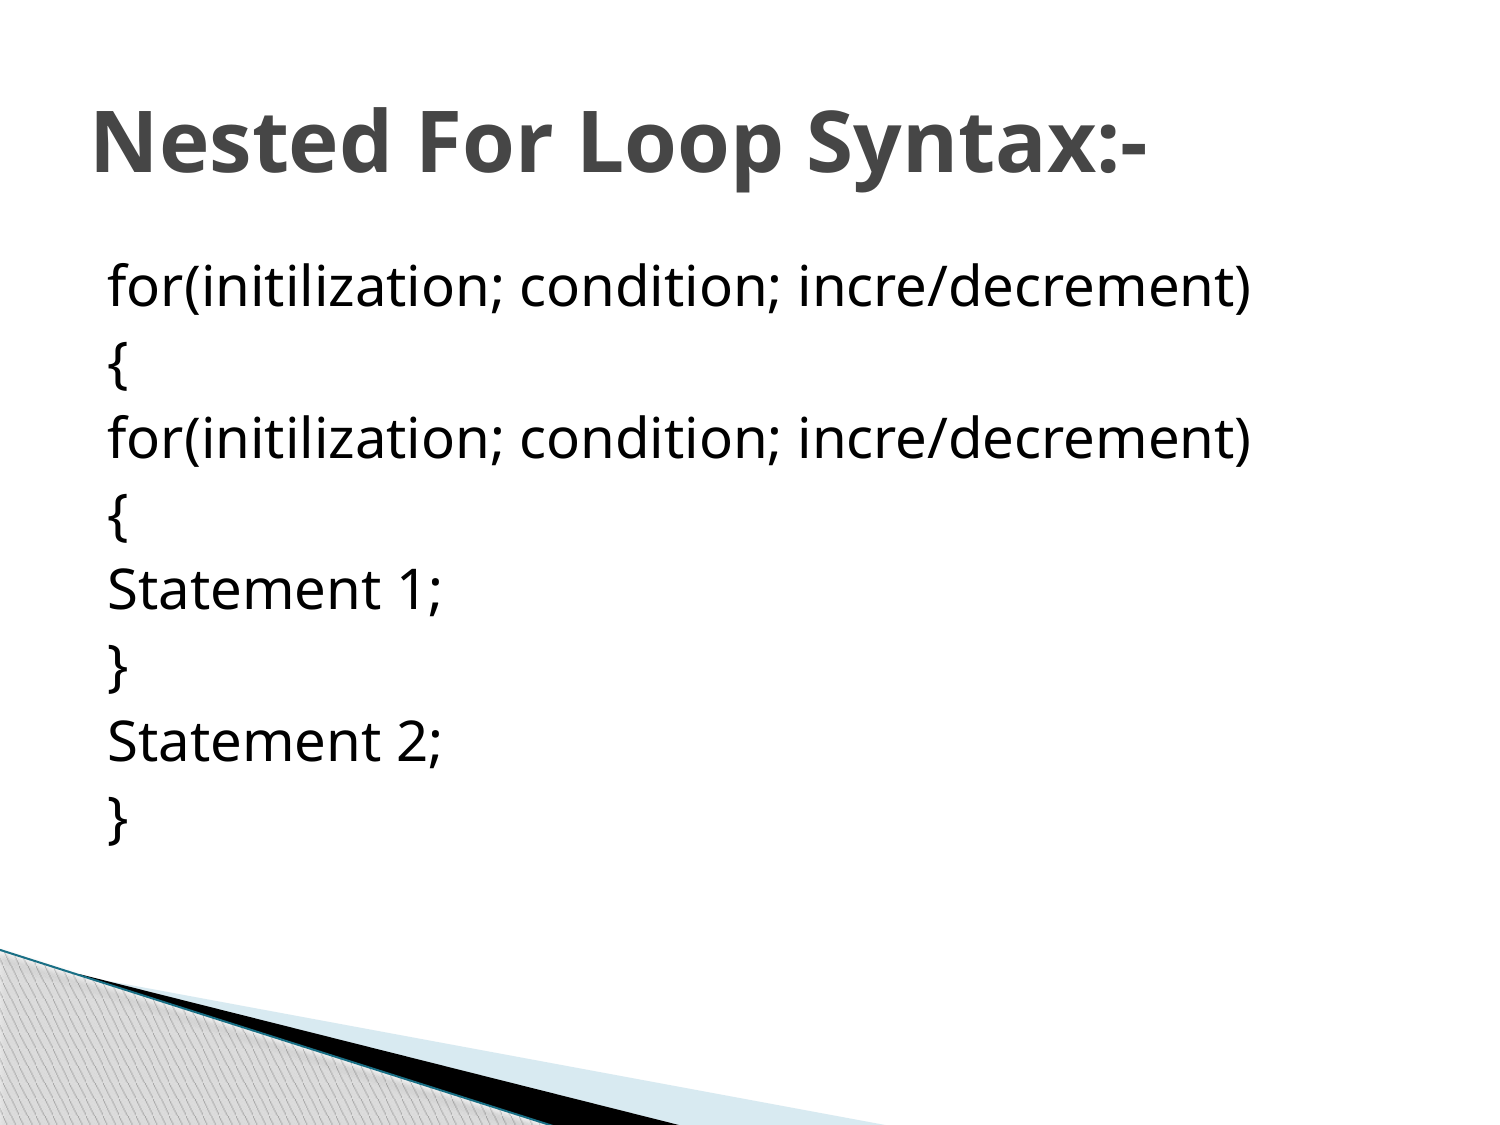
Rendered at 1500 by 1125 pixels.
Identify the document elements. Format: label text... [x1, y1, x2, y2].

title Nested For Loop Syntax:- [75, 45, 1425, 233]
list for(initilization; condition; incre/decrement) { for(initilization; condition; incre/decrement) { Statement 1; } Statement 2; } [75, 243, 1425, 986]
